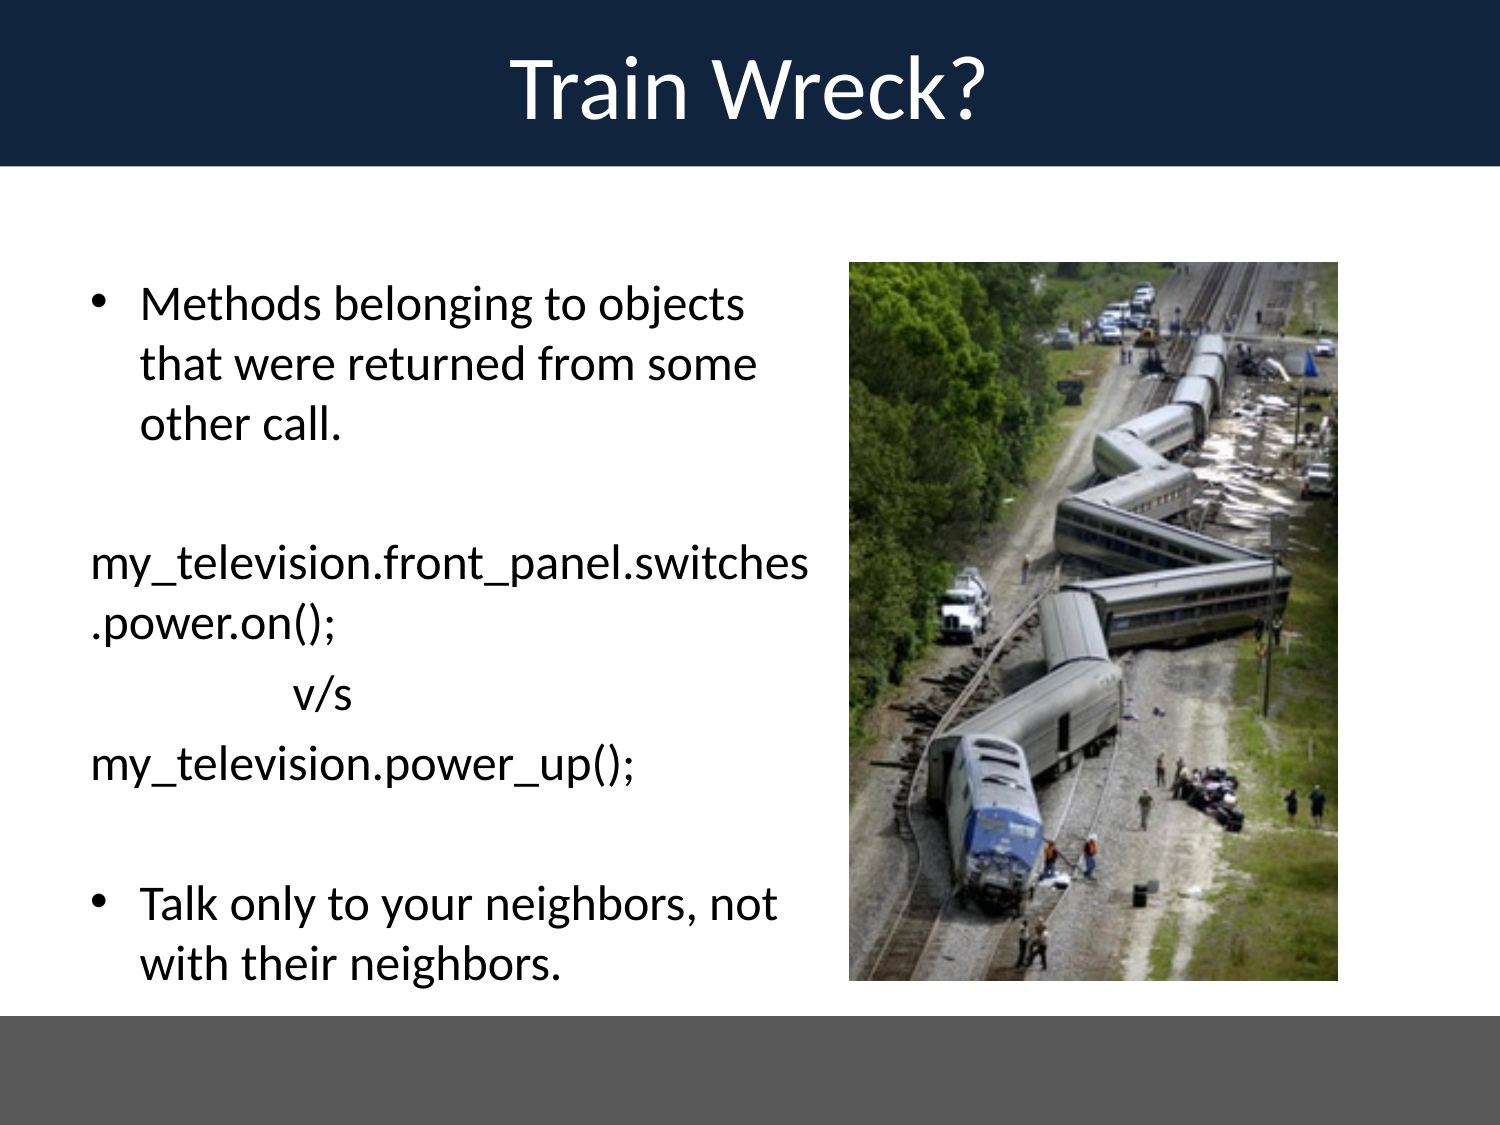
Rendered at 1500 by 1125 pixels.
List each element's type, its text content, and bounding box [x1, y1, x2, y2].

picture [849, 262, 1338, 981]
list Methods belonging to objects that were returned from some other call. my_television.front_panel.switches.power.on(); v/s my_television.power_up(); Talk only to your neighbors, not with their neighbors. [75, 262, 825, 1005]
text_box Train Wreck? [0, 0, 1500, 167]
text_box [0, 1016, 1500, 1125]
